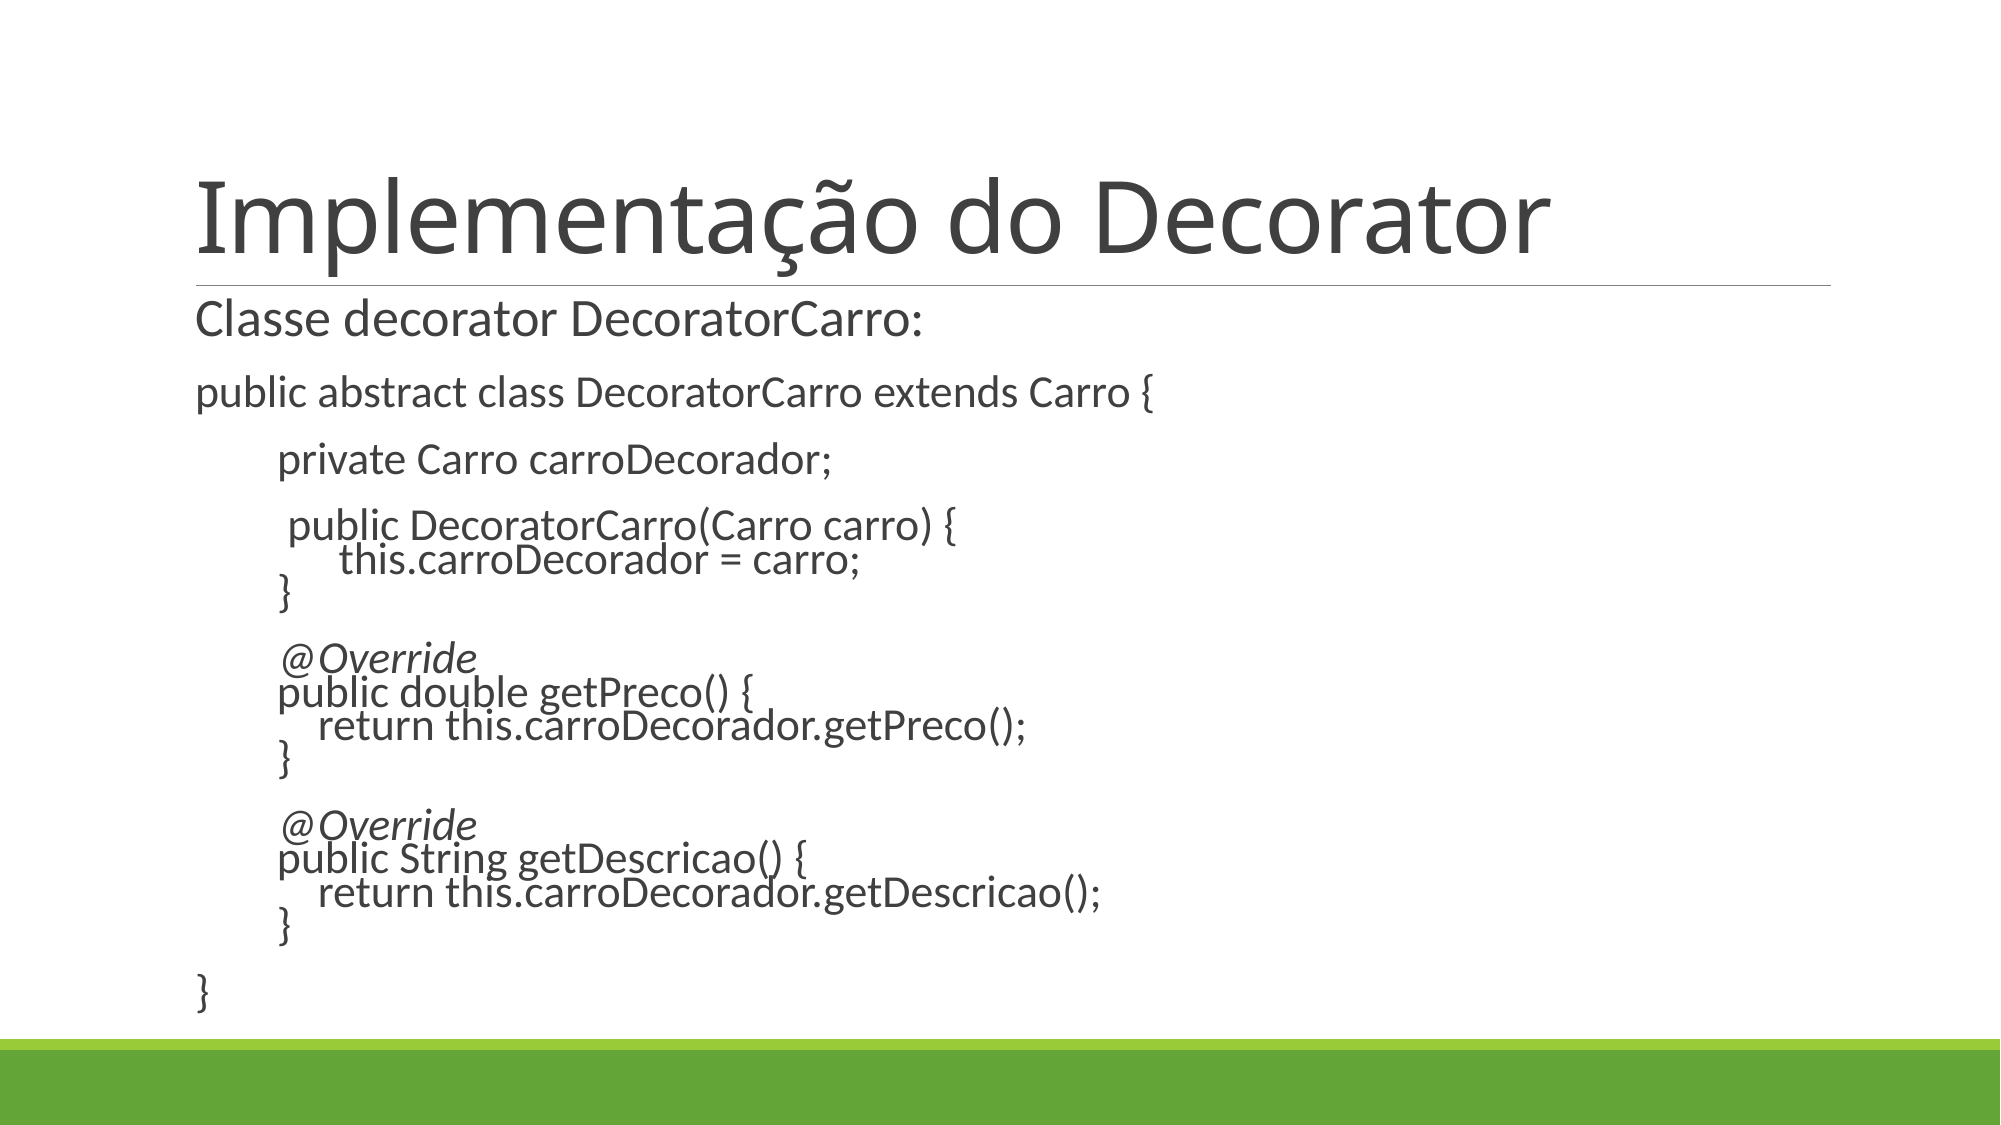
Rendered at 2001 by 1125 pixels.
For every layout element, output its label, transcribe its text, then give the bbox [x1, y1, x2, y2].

list Classe decorator DecoratorCarro: public abstract class DecoratorCarro extends Carro { private Carro carroDecorador; public DecoratorCarro(Carro carro) { this.carroDecorador = carro; } @Override public double getPreco() { return this.carroDecorador.getPreco(); } @Override public String getDescricao() { return this.carroDecorador.getDescricao(); } } [180, 281, 1830, 1050]
title Implementação do Decorator [180, 47, 1830, 281]
